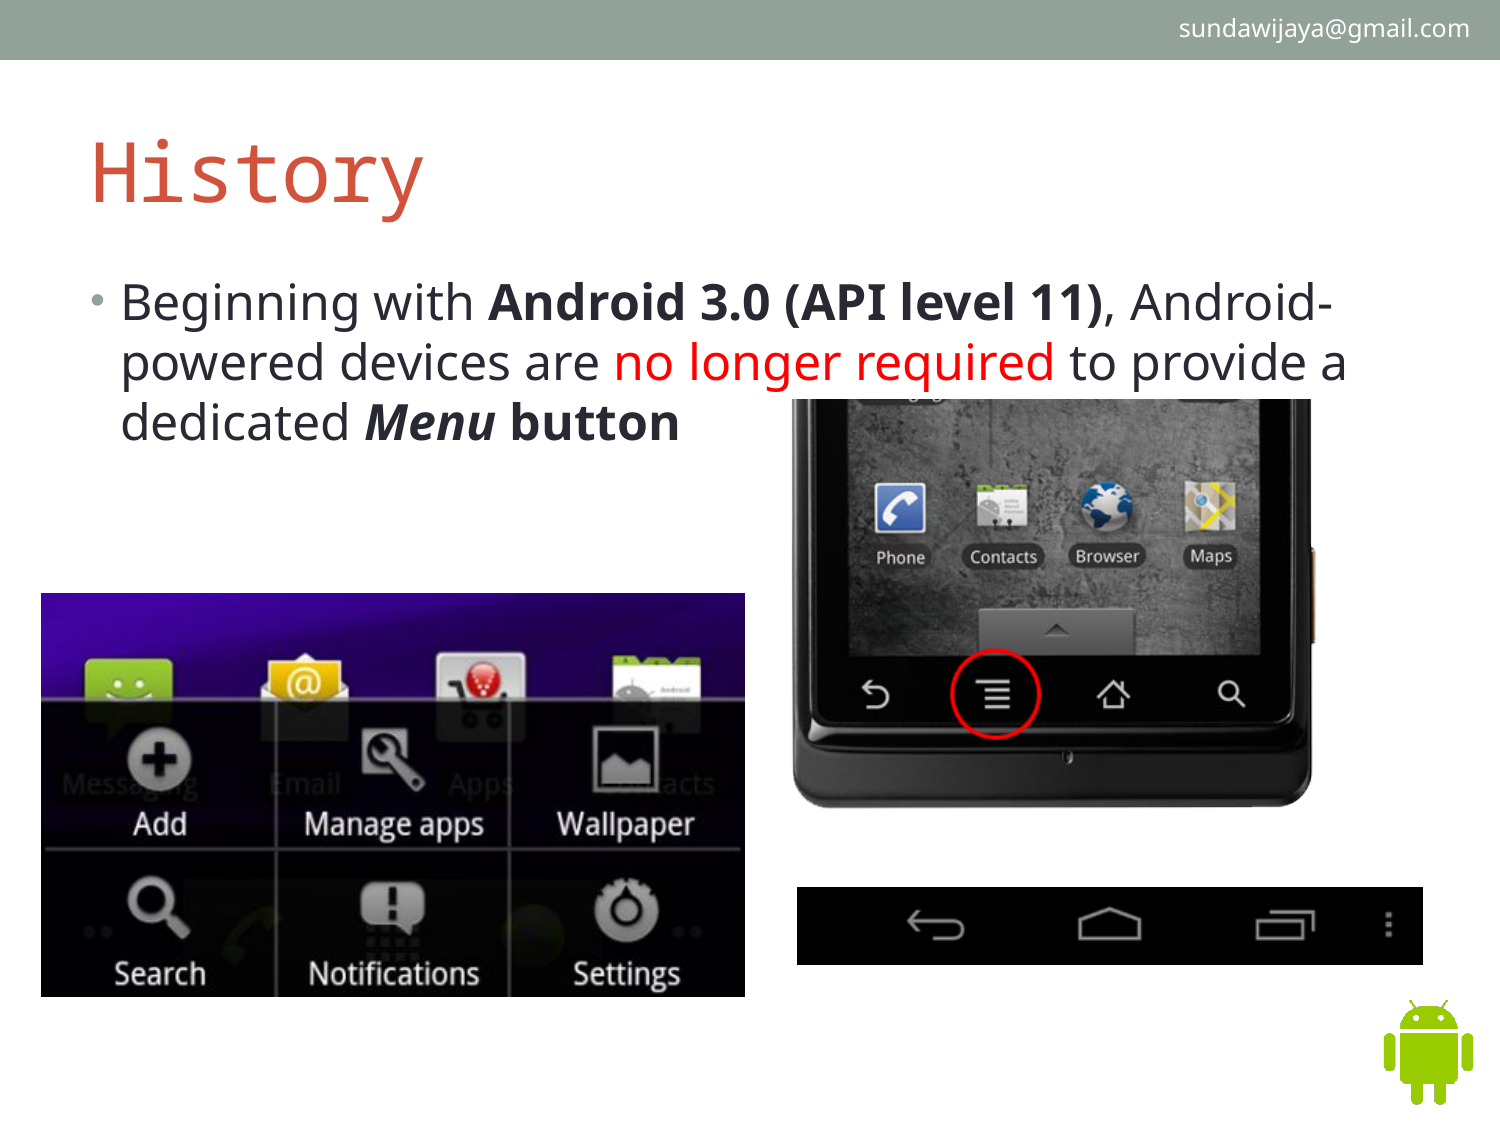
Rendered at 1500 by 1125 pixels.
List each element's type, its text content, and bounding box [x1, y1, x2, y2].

footer sundawijaya@gmail.com [987, 3, 1500, 57]
title History [75, 87, 1425, 250]
picture [1374, 998, 1482, 1105]
picture [797, 887, 1423, 965]
list Beginning with Android 3.0 (API level 11), Android-powered devices are no longer required to provide a dedicated Menu button [75, 262, 1425, 1063]
picture [41, 399, 1361, 997]
